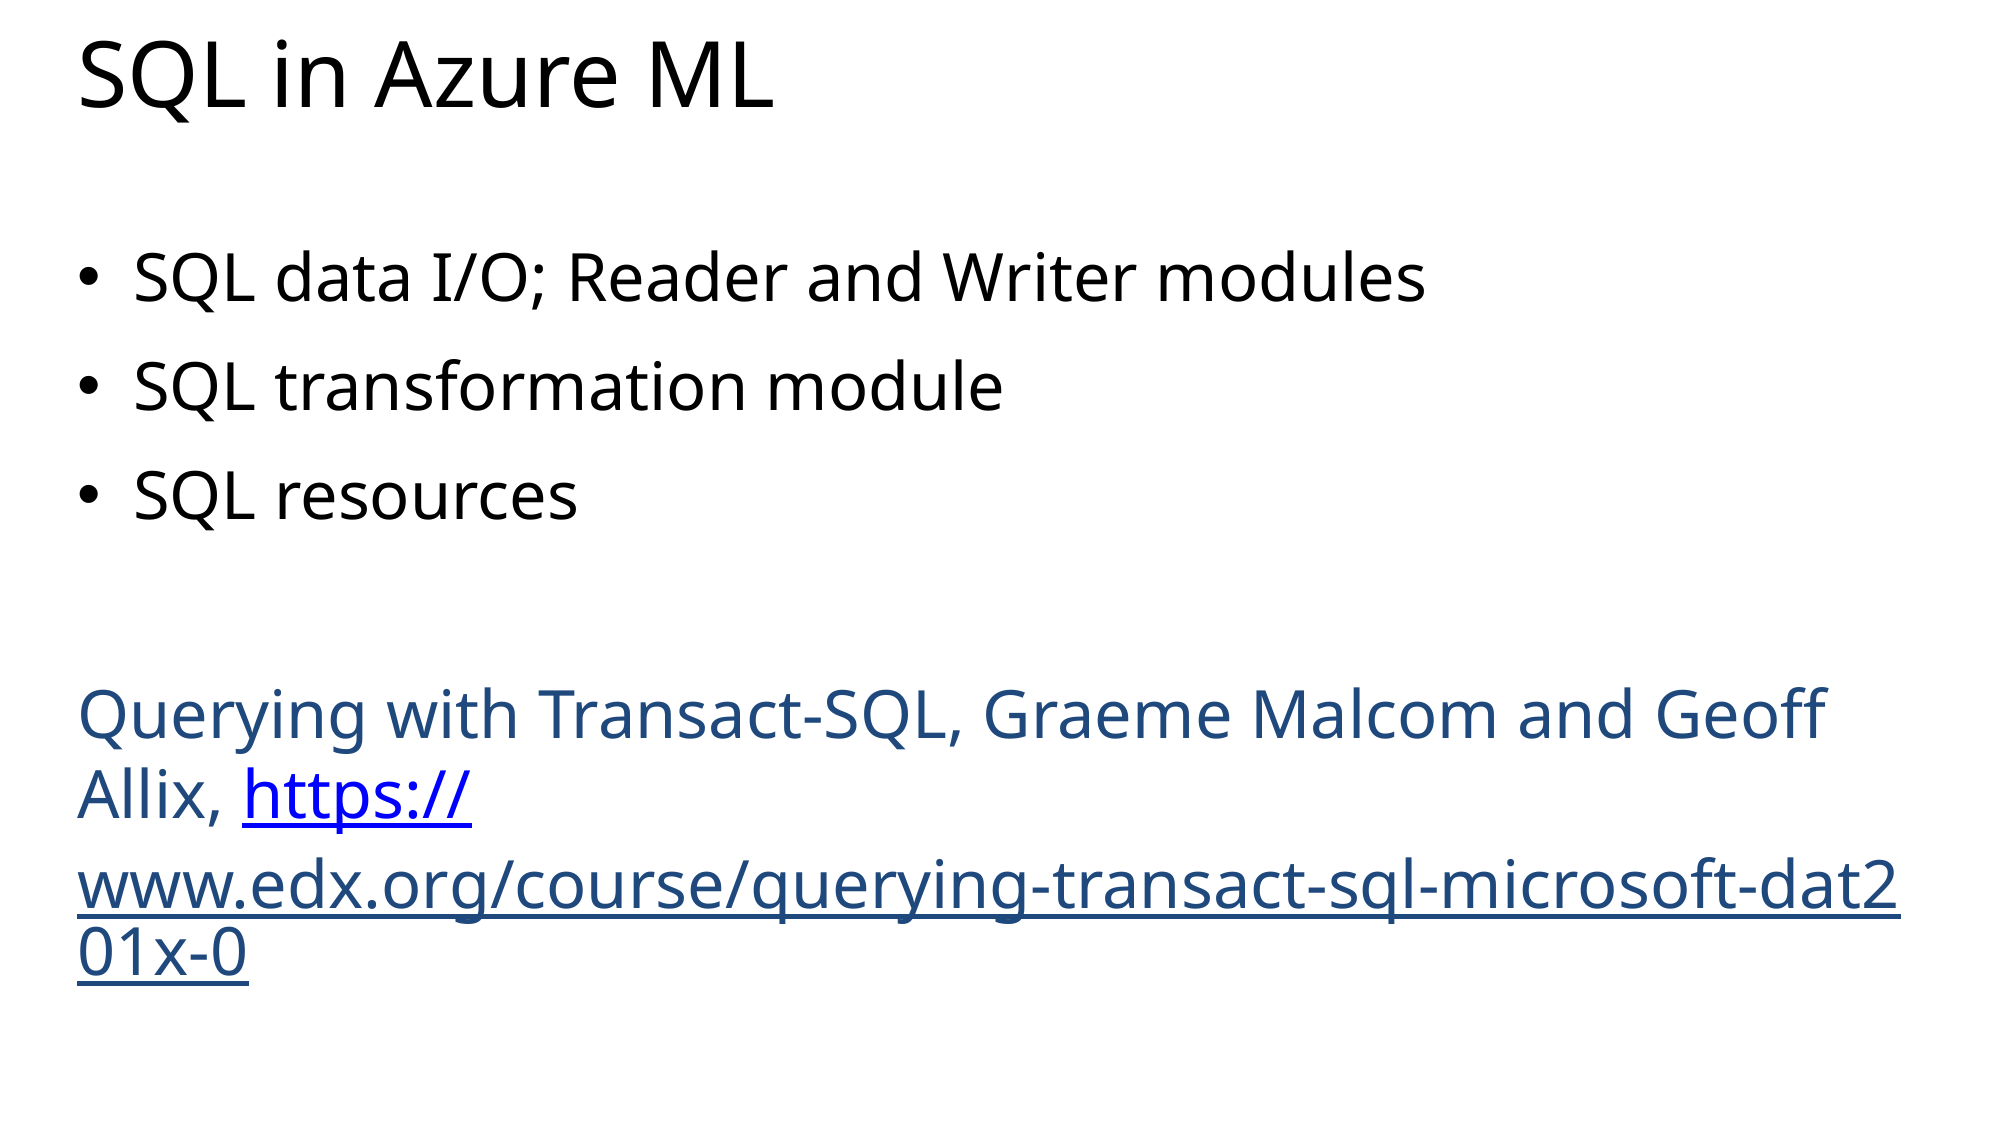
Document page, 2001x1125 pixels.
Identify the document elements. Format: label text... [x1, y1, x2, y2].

title SQL in Azure ML [62, 29, 1953, 205]
list SQL data I/O; Reader and Writer modules SQL transformation module SQL resources Querying with Transact-SQL, Graeme Malcom and Geoff Allix, https://www.edx.org/course/querying-transact-sql-microsoft-dat201x-0 [62, 227, 1953, 1096]
